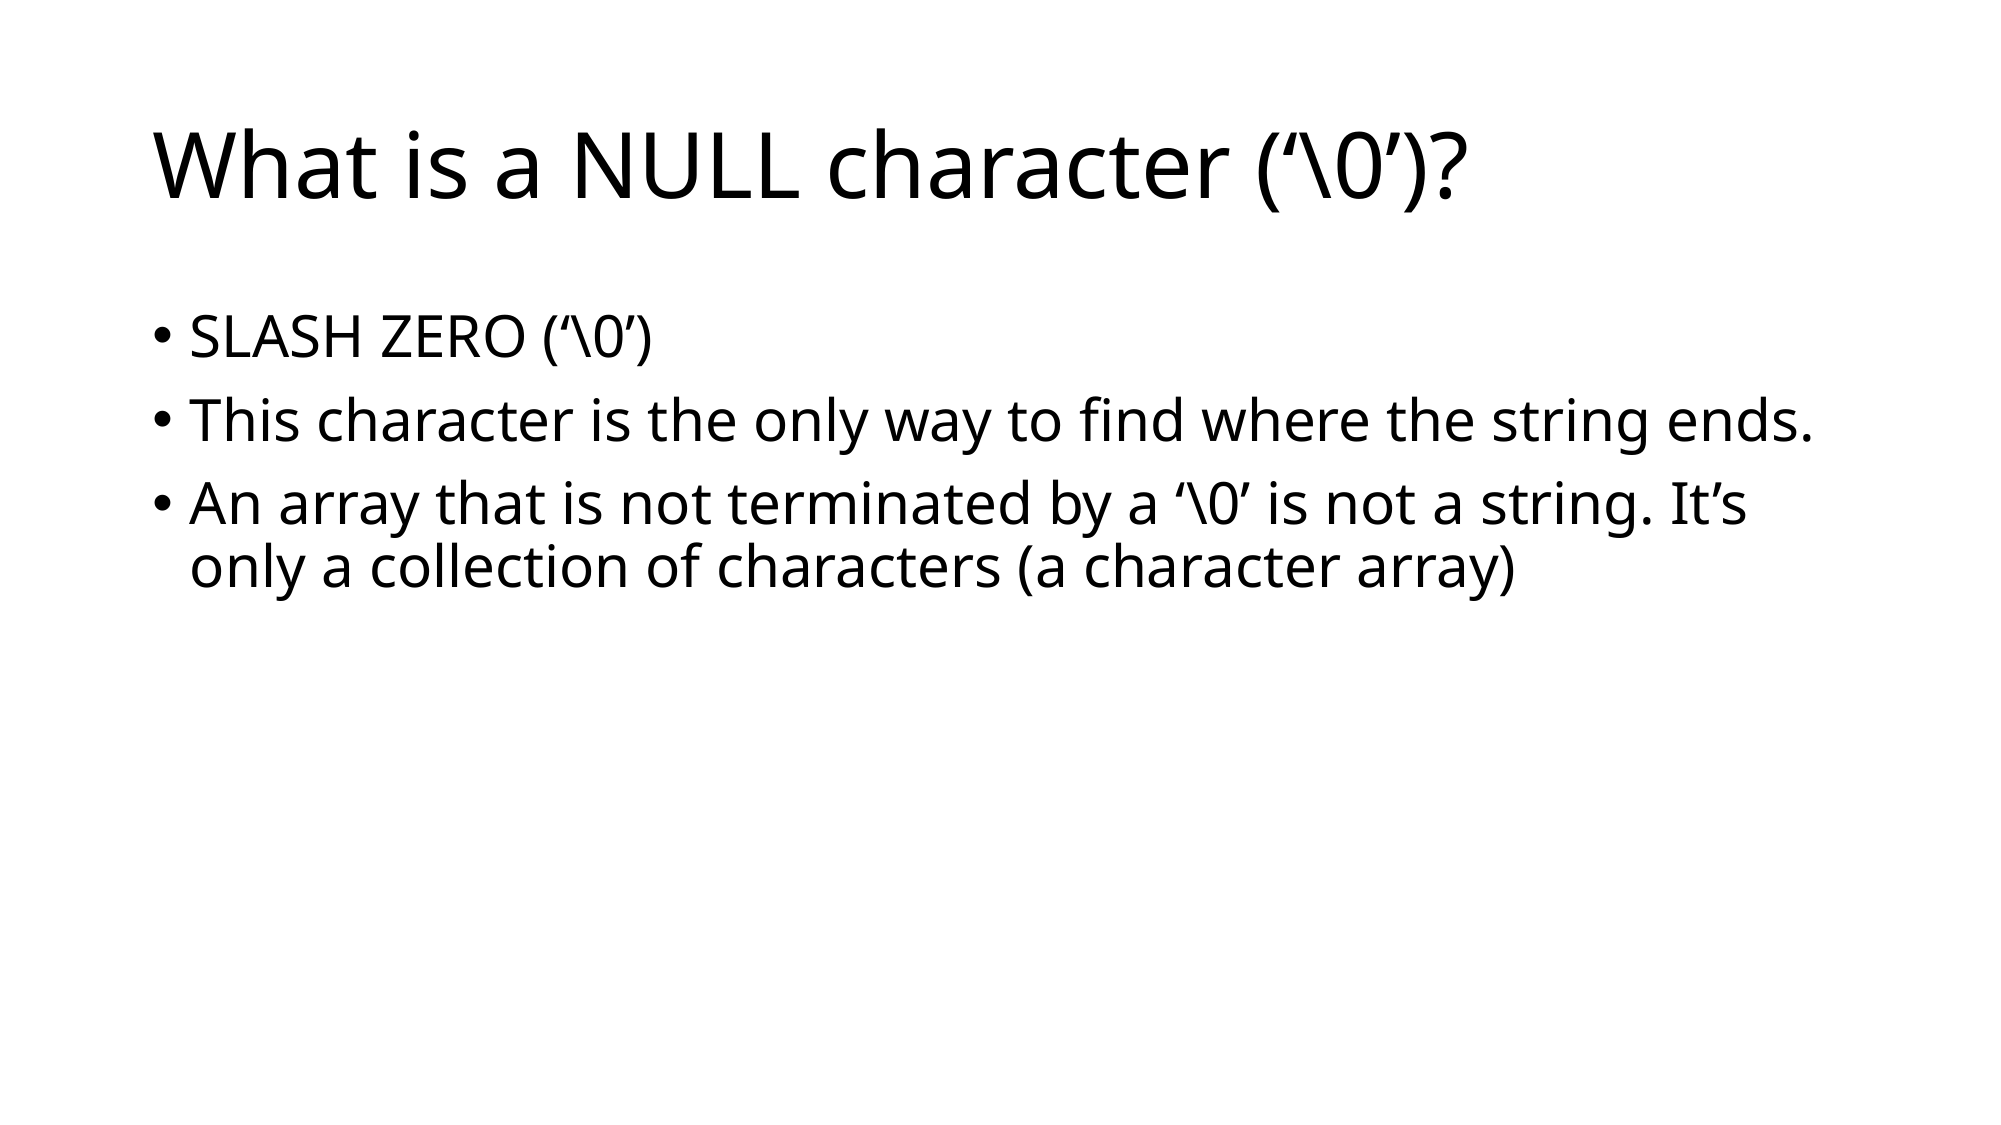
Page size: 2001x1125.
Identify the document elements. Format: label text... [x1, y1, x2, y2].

list SLASH ZERO (‘\0’) This character is the only way to find where the string ends. An array that is not terminated by a ‘\0’ is not a string. It’s only a collection of characters (a character array) [137, 299, 1863, 1014]
title What is a NULL character (‘\0’)? [137, 59, 1863, 278]
